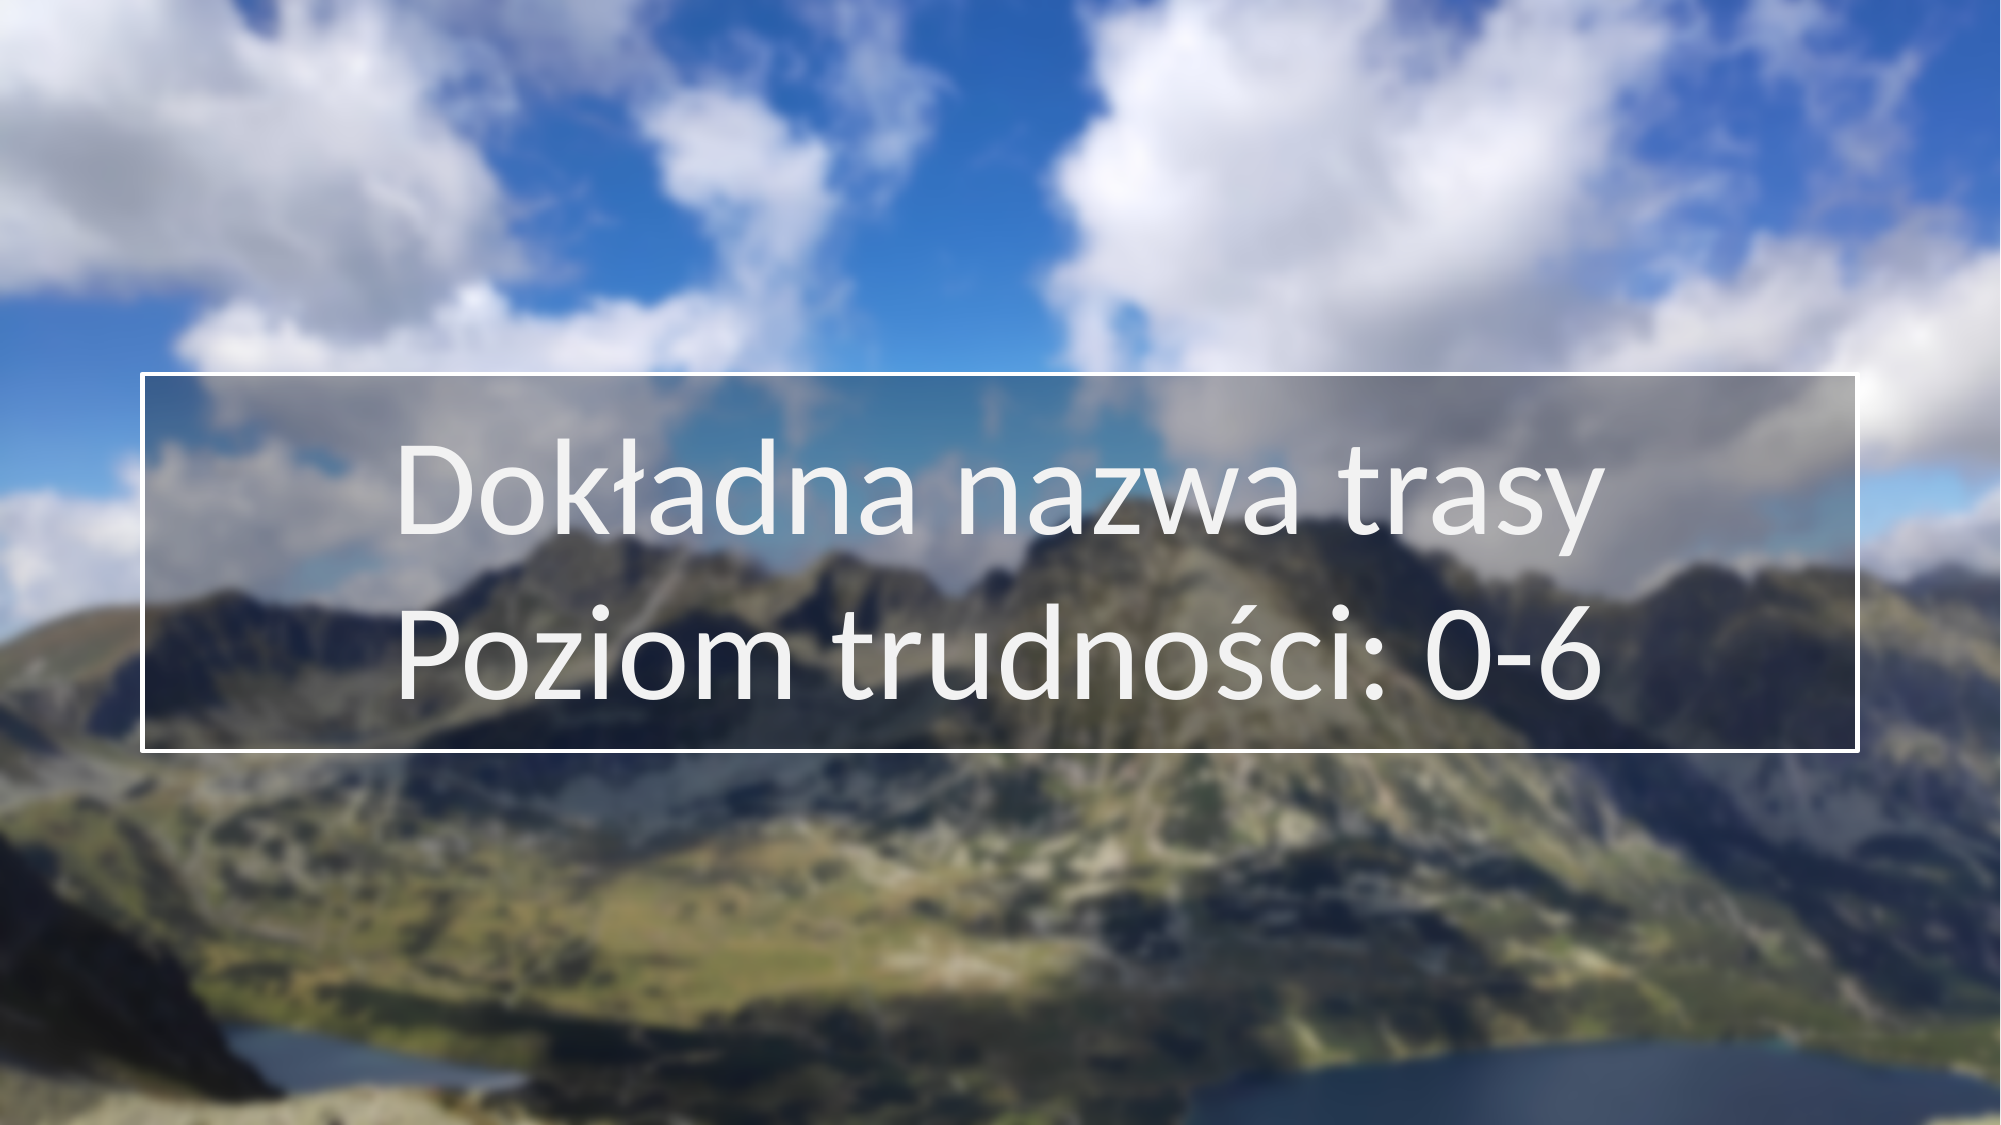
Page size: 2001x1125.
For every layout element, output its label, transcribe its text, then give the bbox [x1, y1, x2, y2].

picture [0, 0, 2001, 1125]
text_box Dokładna nazwa trasy Poziom trudności: 0-6 [142, 373, 1858, 751]
